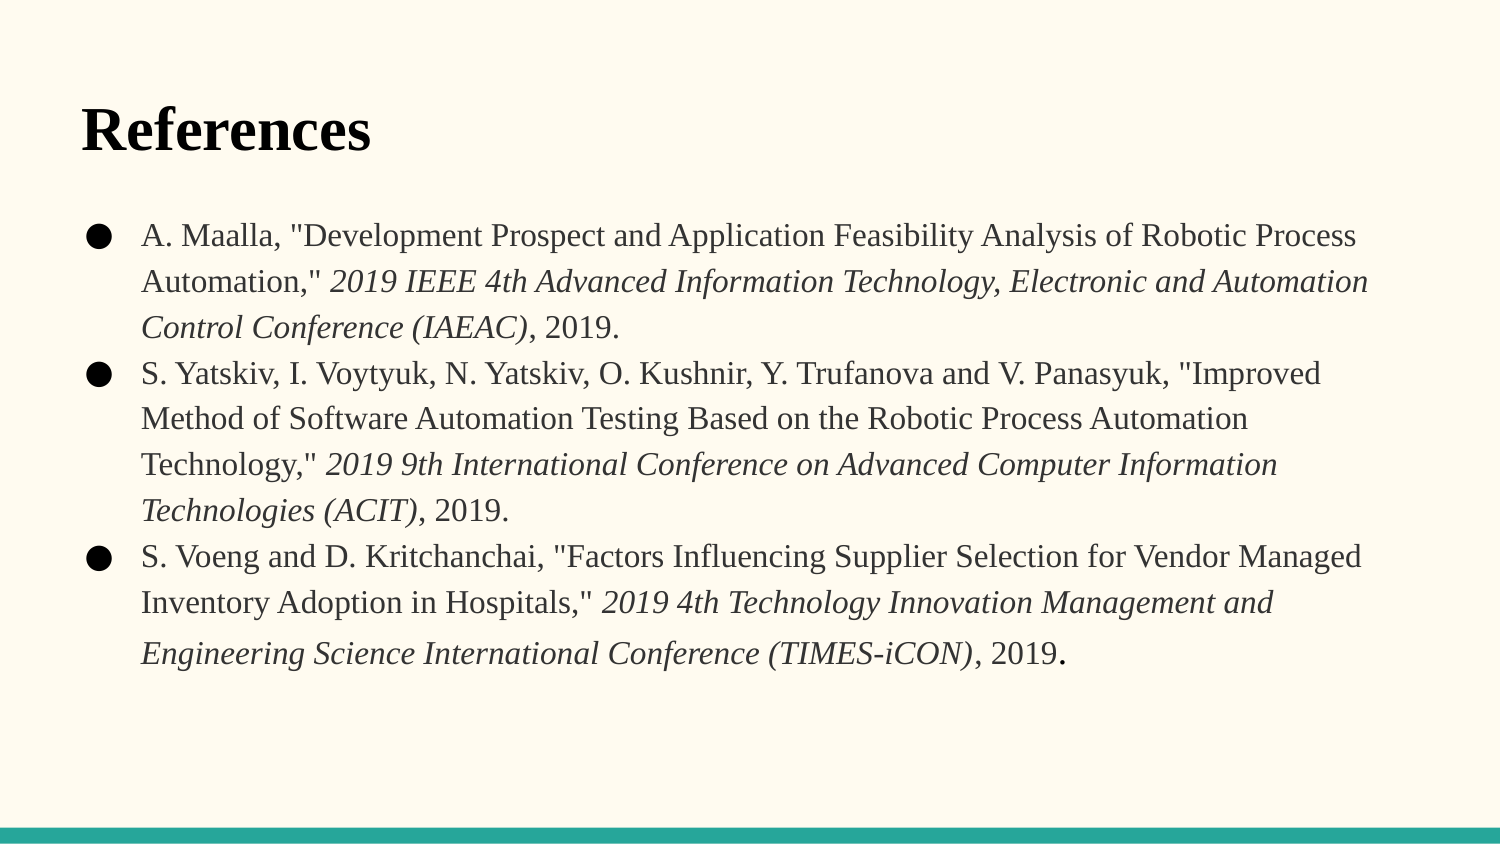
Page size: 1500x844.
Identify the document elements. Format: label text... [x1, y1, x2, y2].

text_box A. Maalla, "Development Prospect and Application Feasibility Analysis of Robotic Process Automation," 2019 IEEE 4th Advanced Information Technology, Electronic and Automation Control Conference (IAEAC), 2019. S. Yatskiv, I. Voytyuk, N. Yatskiv, O. Kushnir, Y. Trufanova and V. Panasyuk, "Improved Method of Software Automation Testing Based on the Robotic Process Automation Technology," 2019 9th International Conference on Advanced Computer Information Technologies (ACIT), 2019. S. Voeng and D. Kritchanchai, "Factors Influencing Supplier Selection for Vendor Managed Inventory Adoption in Hospitals," 2019 4th Technology Innovation Management and Engineering Science International Conference (TIMES-iCON), 2019. [51, 192, 1449, 750]
text_box References [51, 72, 1449, 174]
